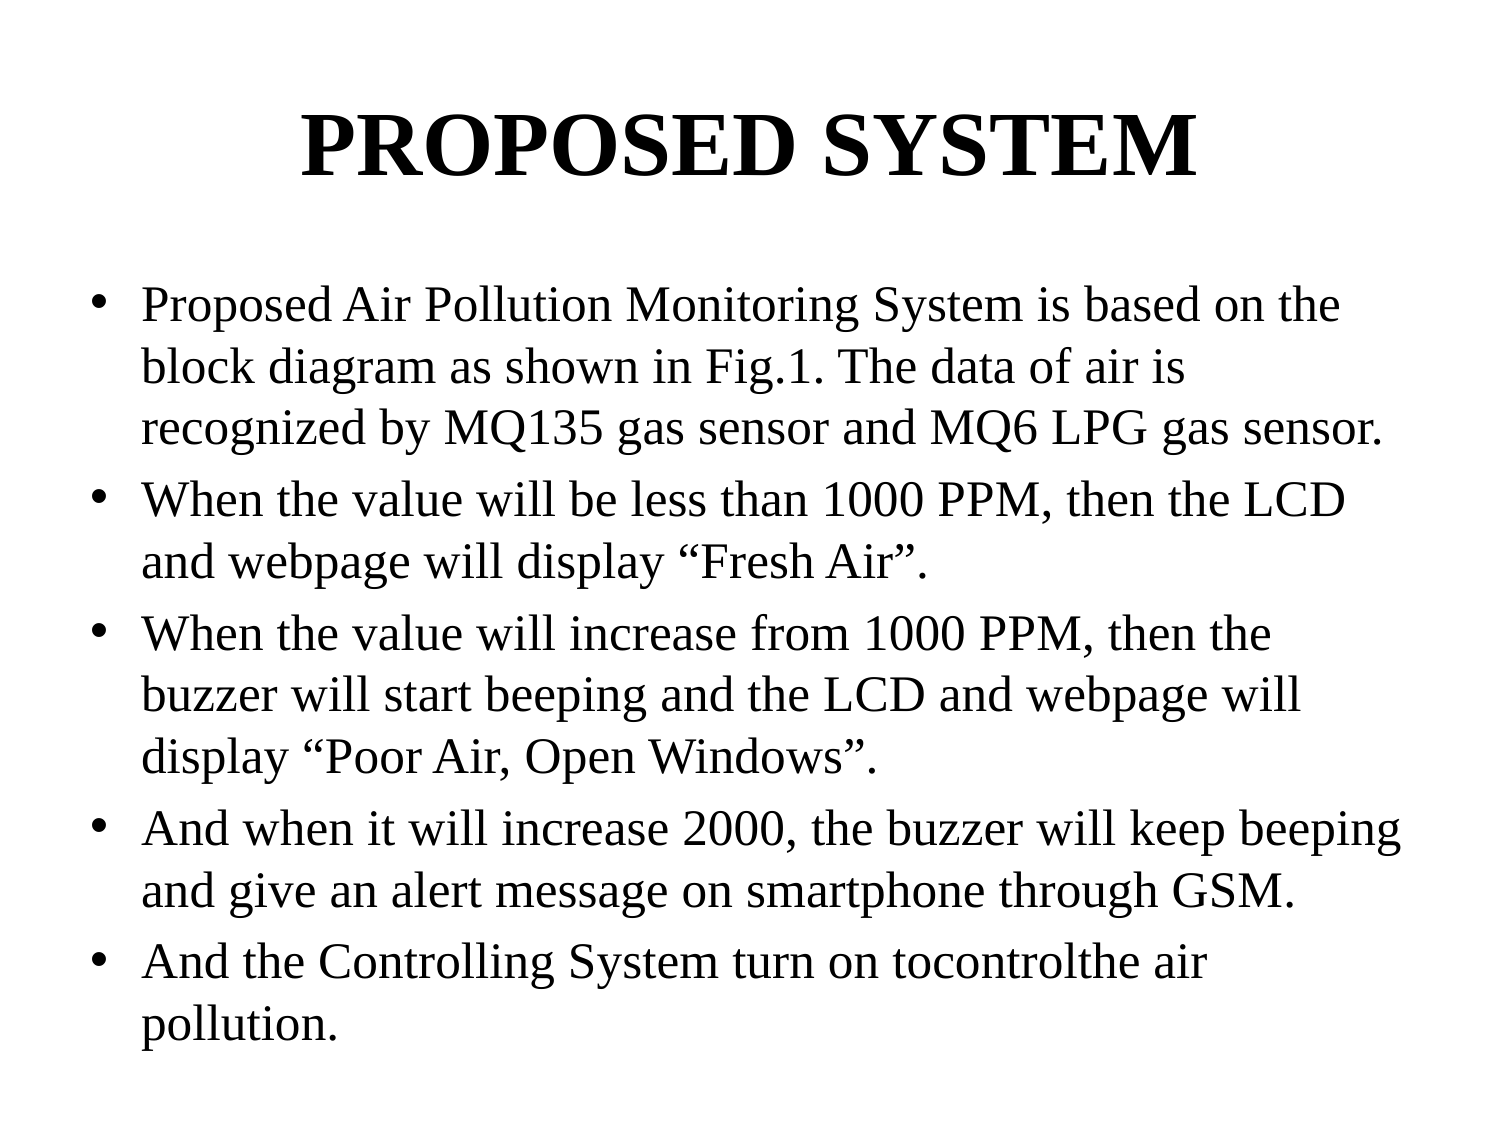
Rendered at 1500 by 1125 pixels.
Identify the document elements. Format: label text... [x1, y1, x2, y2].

title PROPOSED SYSTEM [75, 45, 1425, 233]
list Proposed Air Pollution Monitoring System is based on the block diagram as shown in Fig.1. The data of air is recognized by MQ135 gas sensor and MQ6 LPG gas sensor. When the value will be less than 1000 PPM, then the LCD and webpage will display “Fresh Air”. When the value will increase from 1000 PPM, then the buzzer will start beeping and the LCD and webpage will display “Poor Air, Open Windows”. And when it will increase 2000, the buzzer will keep beeping and give an alert message on smartphone through GSM. And the Controlling System turn on tocontrolthe air pollution. [75, 262, 1425, 1088]
